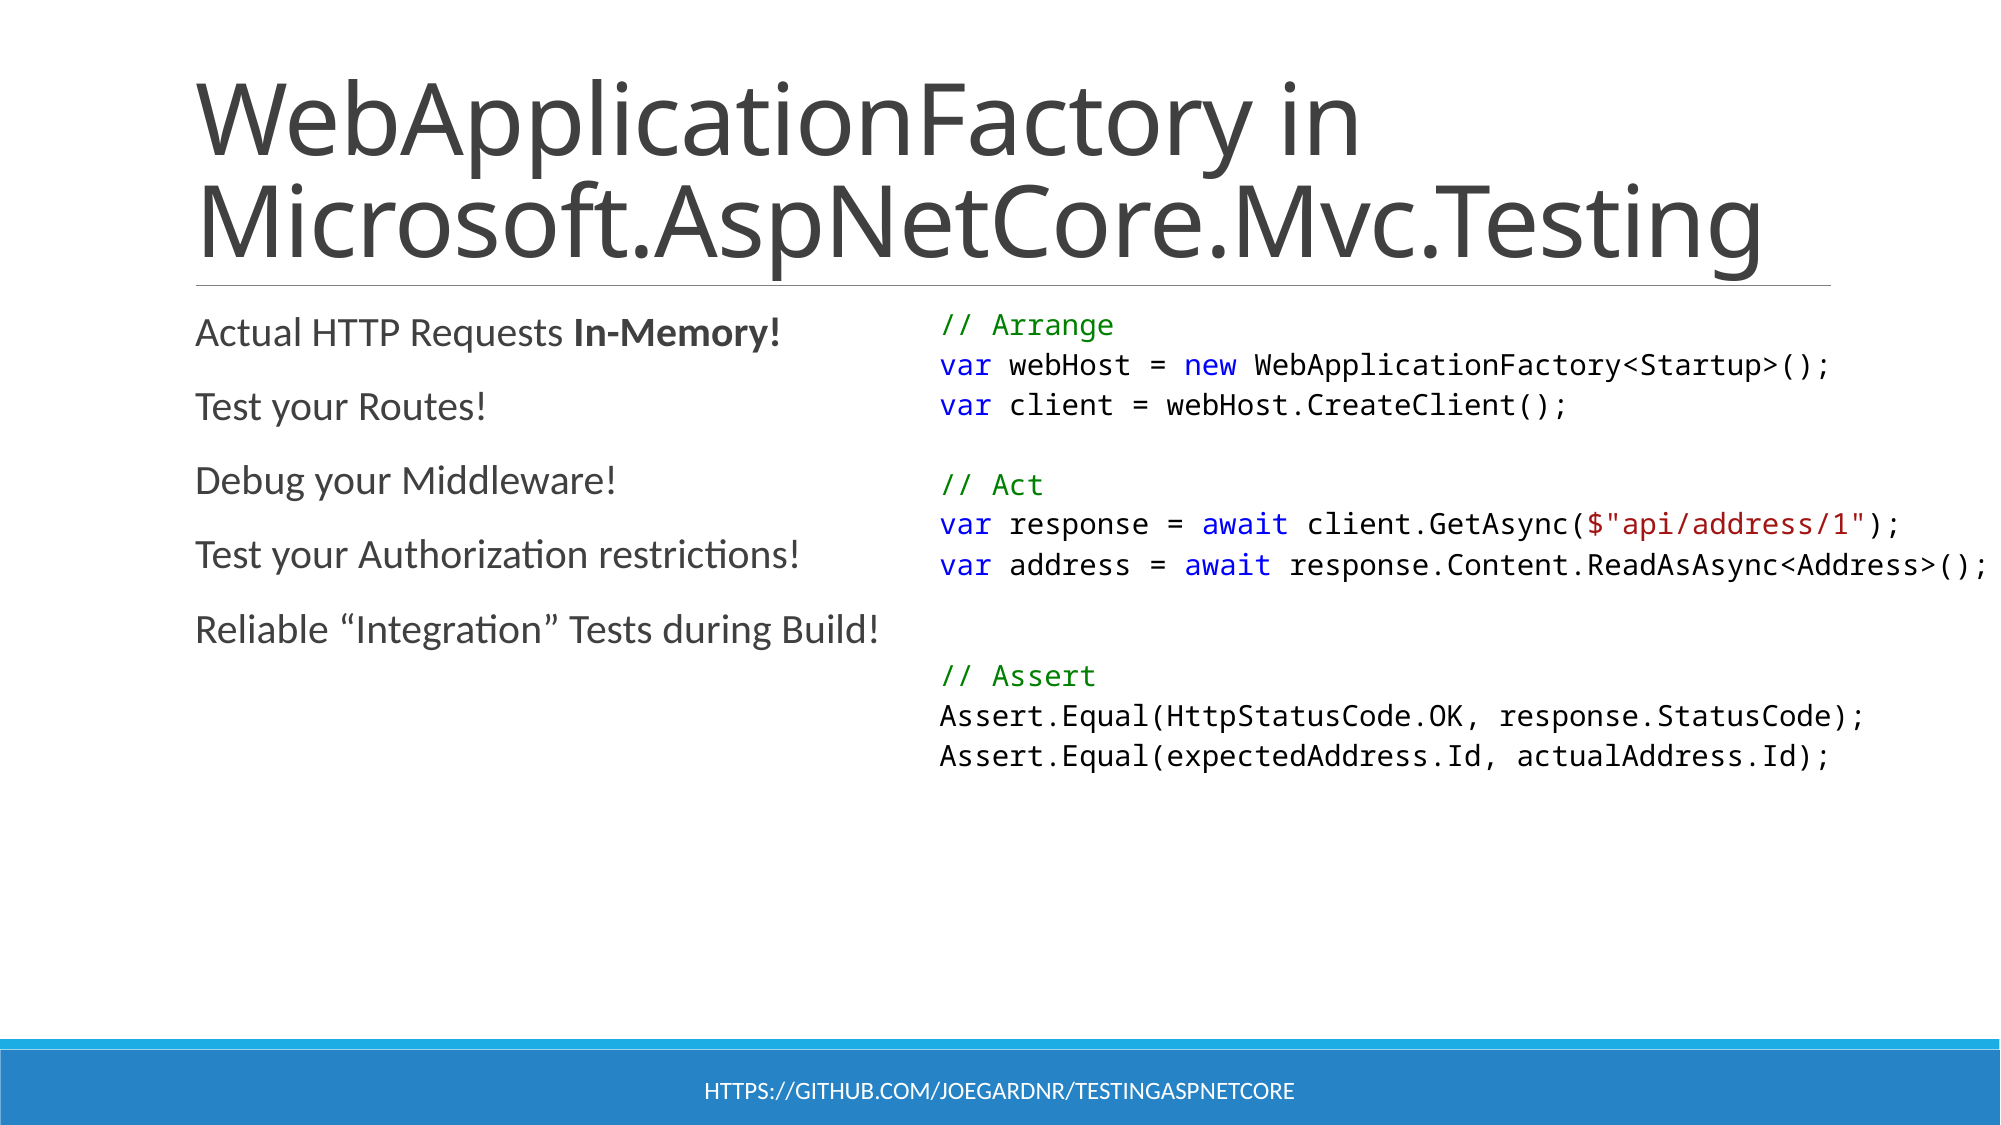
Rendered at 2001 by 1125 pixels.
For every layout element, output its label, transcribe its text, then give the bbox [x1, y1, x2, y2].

list // Arrange var webHost = new WebApplicationFactory<Startup>(); var client = webHost.CreateClient(); // Act var response = await client.GetAsync($"api/address/1"); var address = await response.Content.ReadAsAsync<Address>(); // Assert Assert.Equal(HttpStatusCode.OK, response.StatusCode); Assert.Equal(expectedAddress.Id, actualAddress.Id); [939, 302, 2000, 963]
list Actual HTTP Requests In-Memory! Test your Routes! Debug your Middleware! Test your Authorization restrictions! Reliable “Integration” Tests during Build! [180, 302, 939, 963]
title WebApplicationFactory in Microsoft.AspNetCore.Mvc.Testing [180, 47, 1830, 285]
footer https://github.com/joegardnr/TestingAspNetCore [604, 1059, 1396, 1120]
